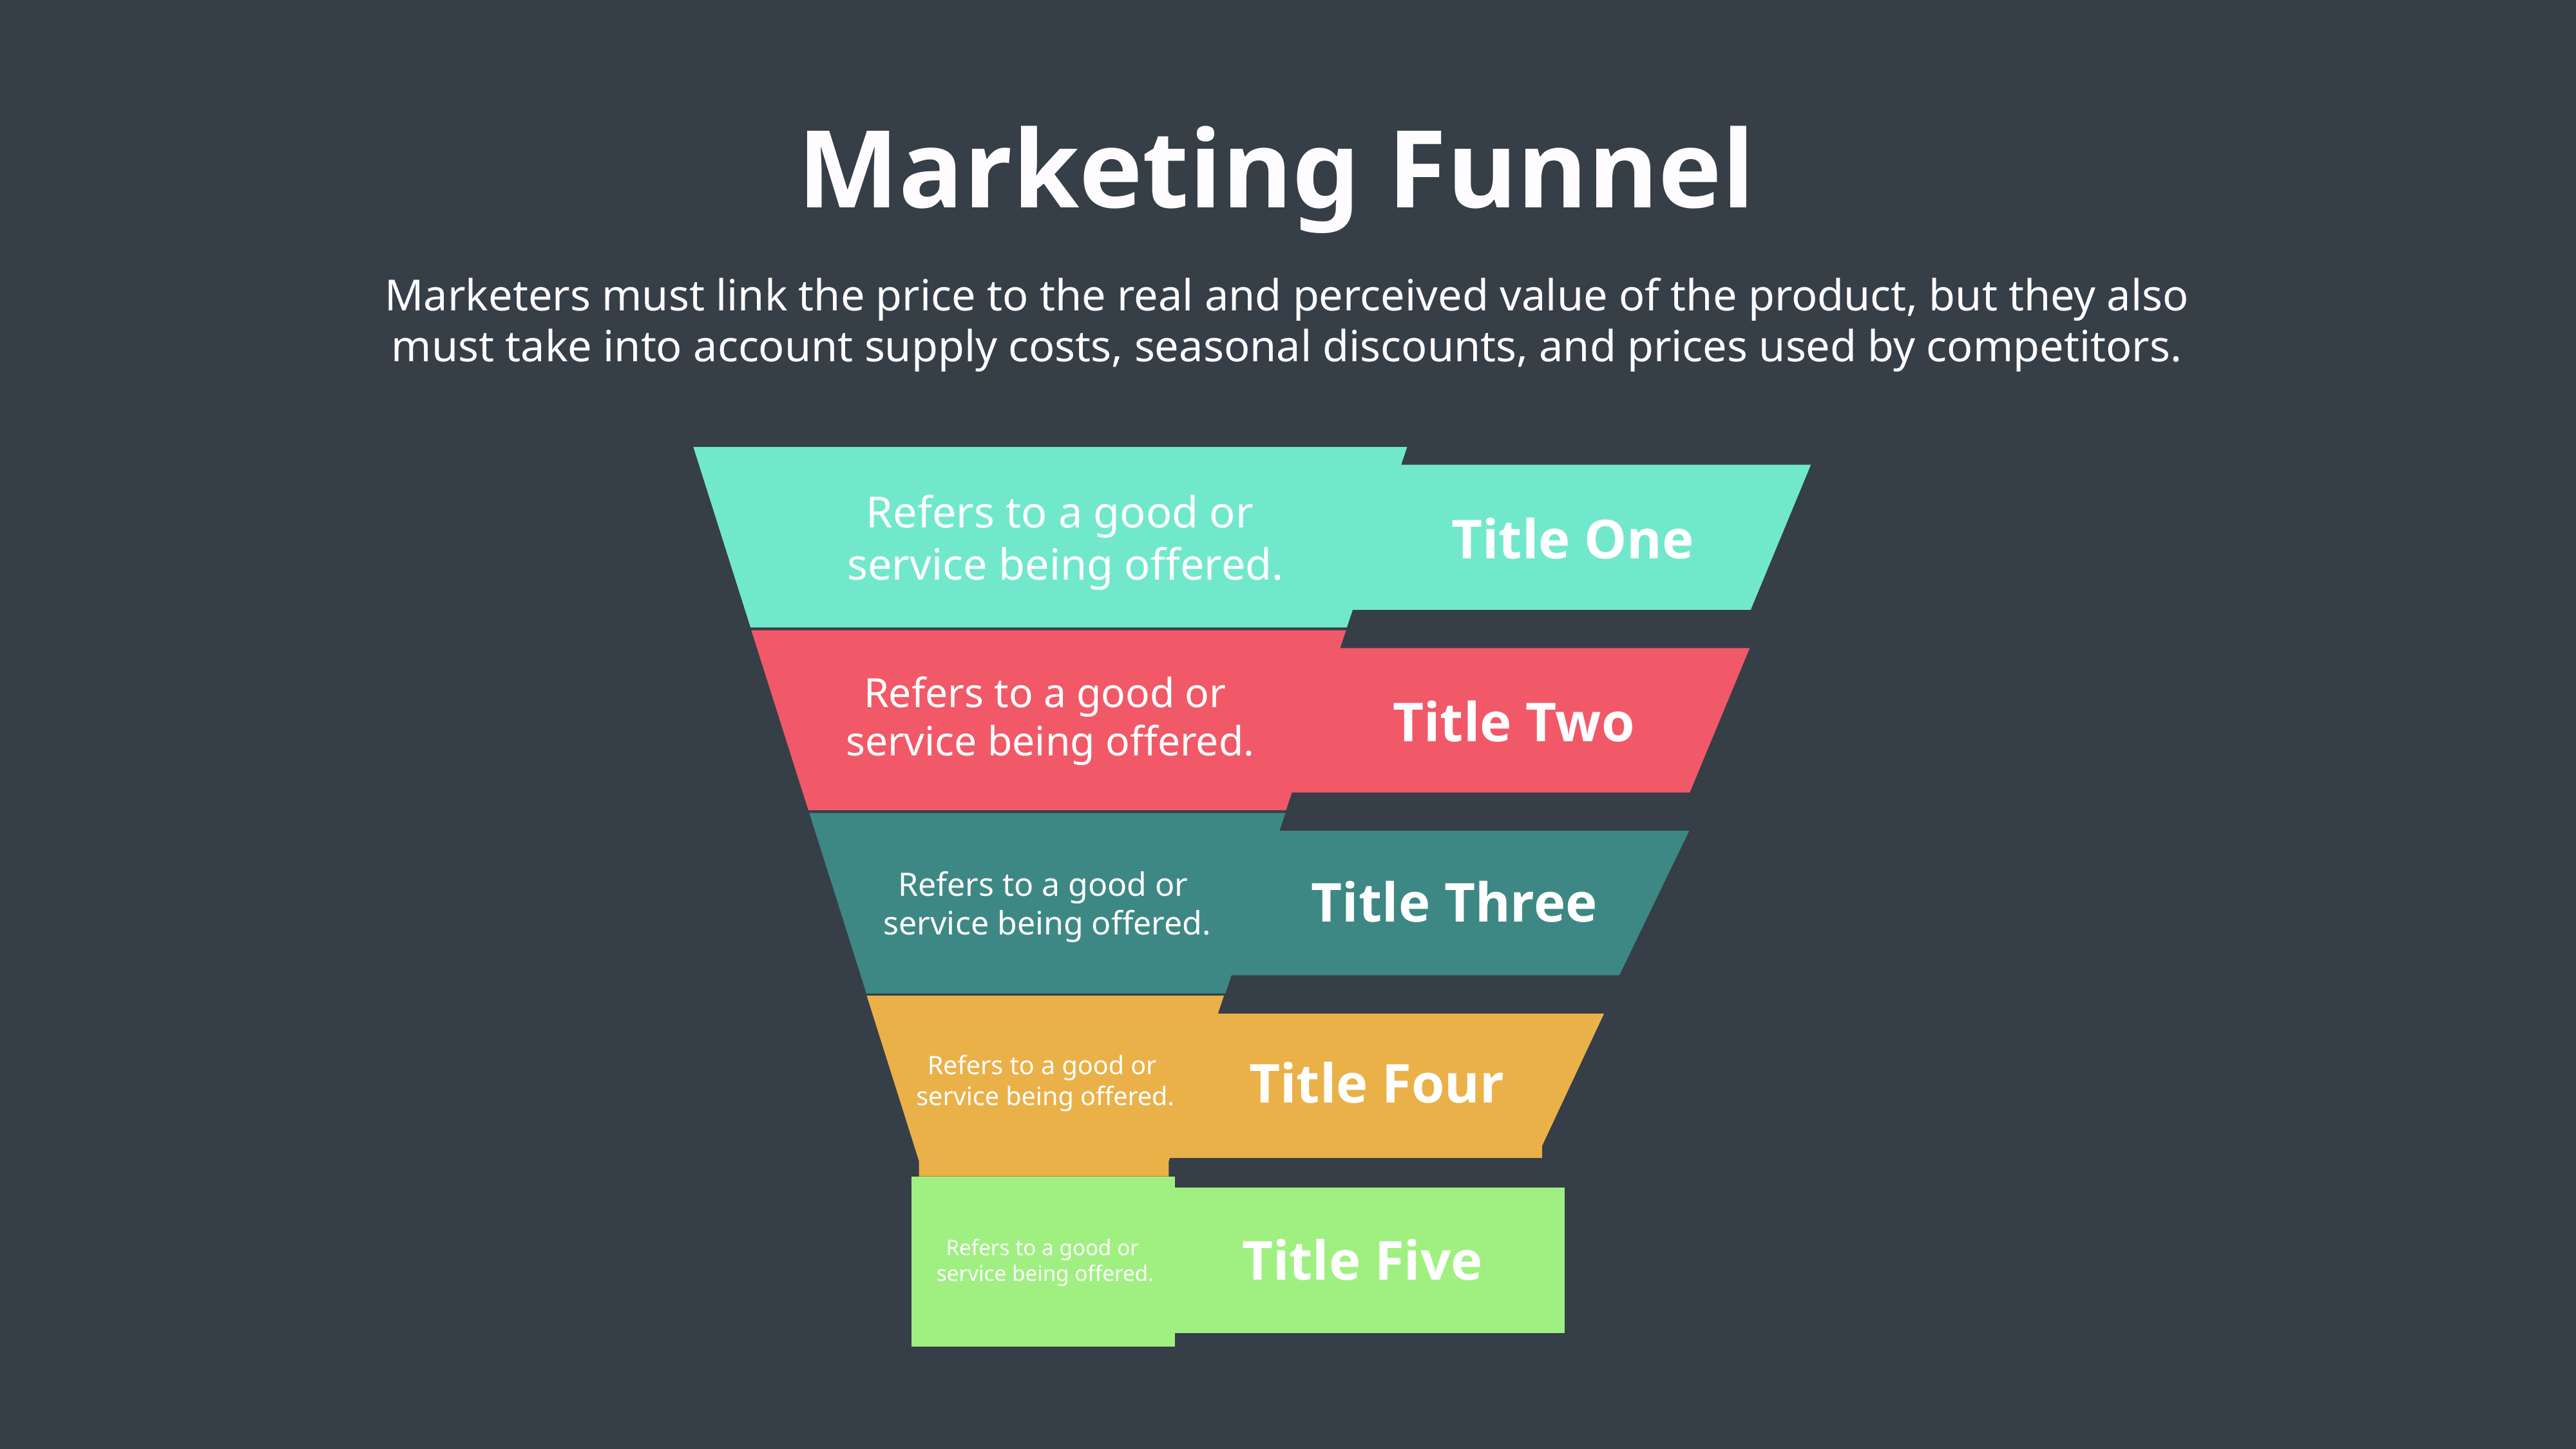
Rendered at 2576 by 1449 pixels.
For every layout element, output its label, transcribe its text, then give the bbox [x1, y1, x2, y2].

text_box Title One [1442, 500, 1704, 574]
text_box [1232, 831, 1690, 976]
text_box [911, 1176, 1175, 1347]
text_box [866, 996, 1224, 1176]
text_box Title Two [1383, 683, 1645, 757]
text_box Refers to a good or service being offered. [927, 1229, 1164, 1291]
text_box Refers to a good or service being offered. [837, 480, 1294, 593]
text_box [1175, 1187, 1565, 1334]
text_box Refers to a good or service being offered. [836, 662, 1264, 768]
text_box [809, 813, 1286, 994]
text_box [693, 447, 1407, 628]
text_box [1292, 648, 1750, 793]
text_box Title Five [1232, 1221, 1507, 1296]
text_box [1170, 1013, 1605, 1159]
text_box [1353, 464, 1811, 610]
text_box [751, 630, 1346, 811]
text_box Refers to a good or service being offered. [906, 1044, 1185, 1115]
text_box Marketing Funnel [788, 95, 1765, 234]
text_box Title Four [1239, 1044, 1528, 1119]
text_box Refers to a good or service being offered. [873, 859, 1221, 946]
text_box Marketers must link the price to the real and perceived value of the product, but they also must take into account supply costs, seasonal discounts, and prices used by competitors. [366, 262, 2210, 375]
text_box Title Three [1302, 863, 1607, 937]
